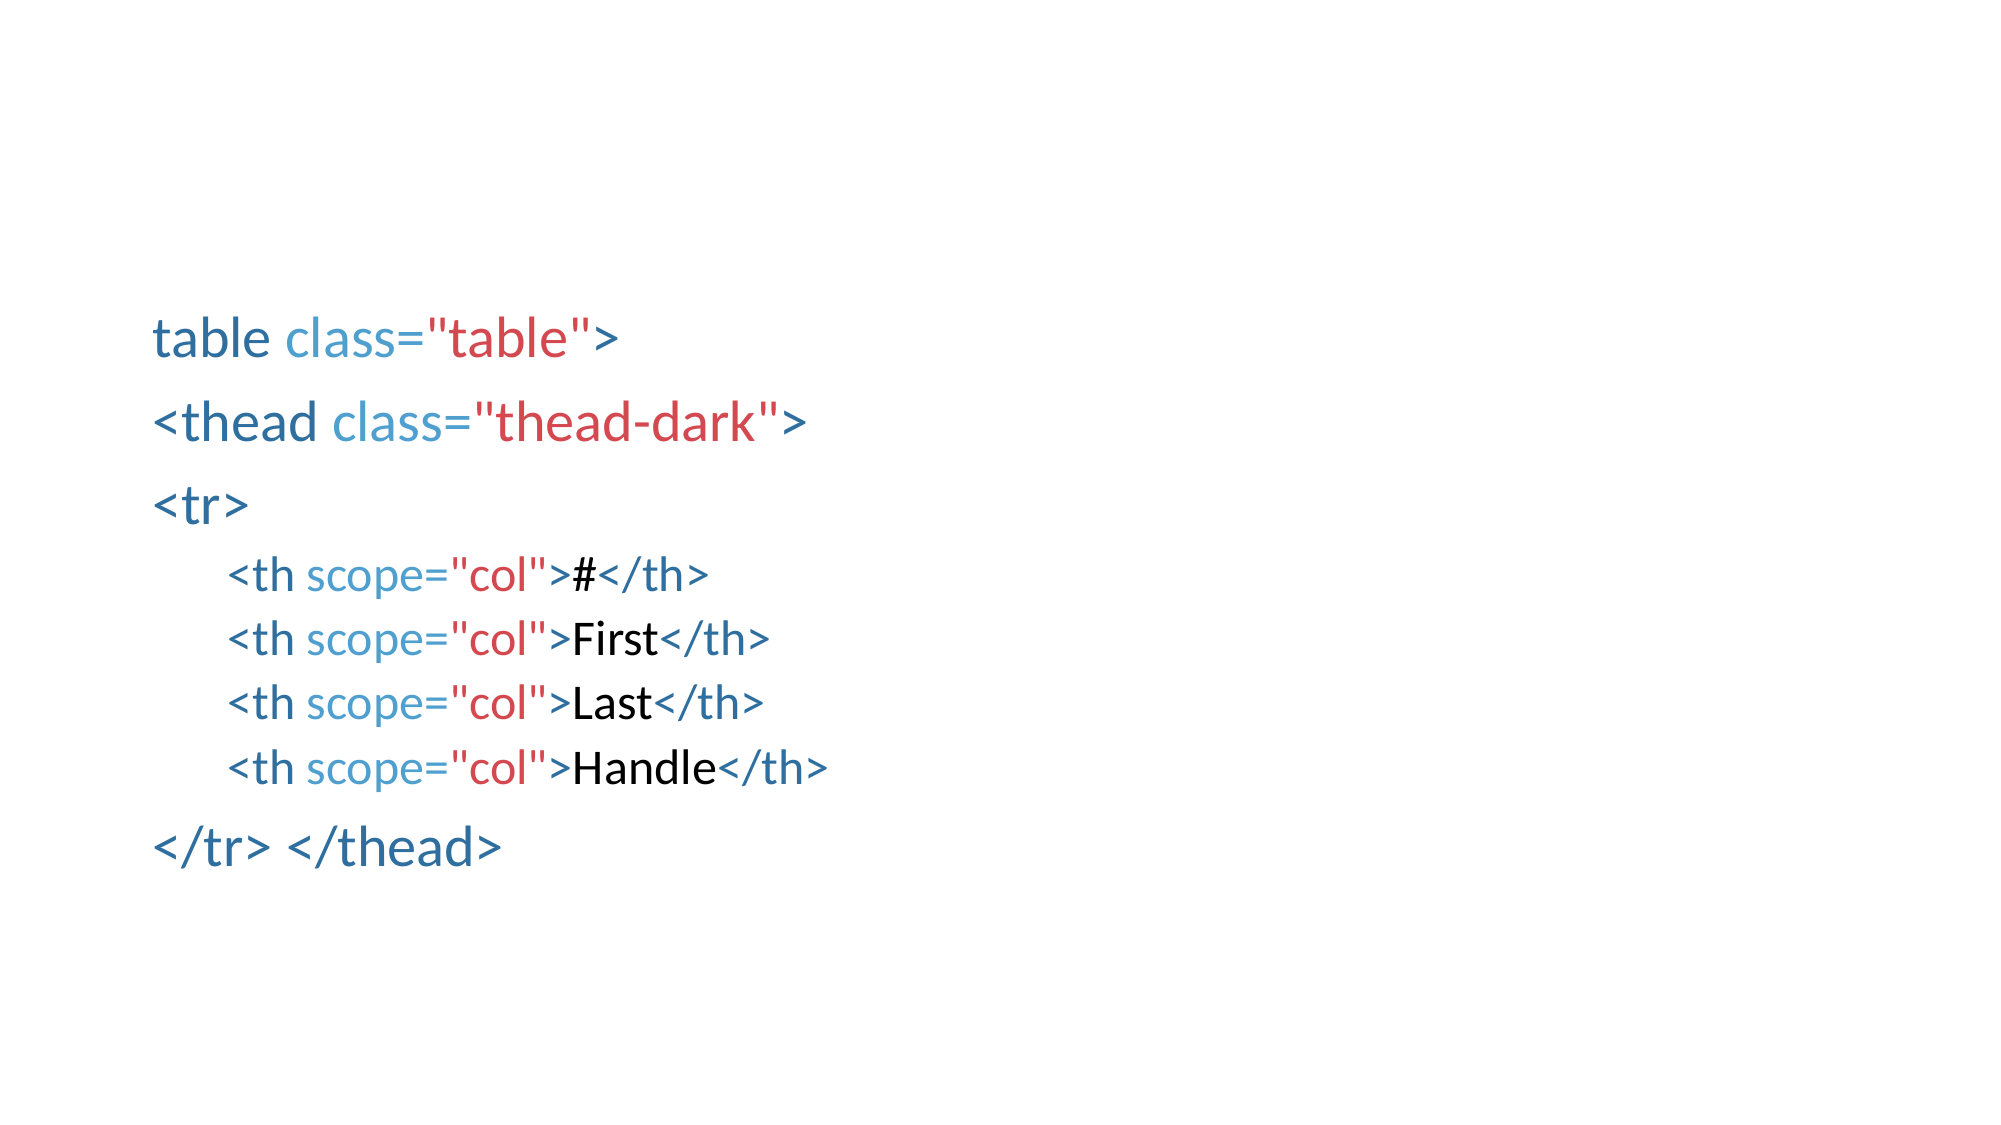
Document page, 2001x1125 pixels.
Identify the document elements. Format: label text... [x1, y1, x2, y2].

list table class="table"> <thead class="thead-dark"> <tr> <th scope="col">#</th> <th scope="col">First</th> <th scope="col">Last</th> <th scope="col">Handle</th> </tr> </thead> [137, 299, 1863, 1014]
